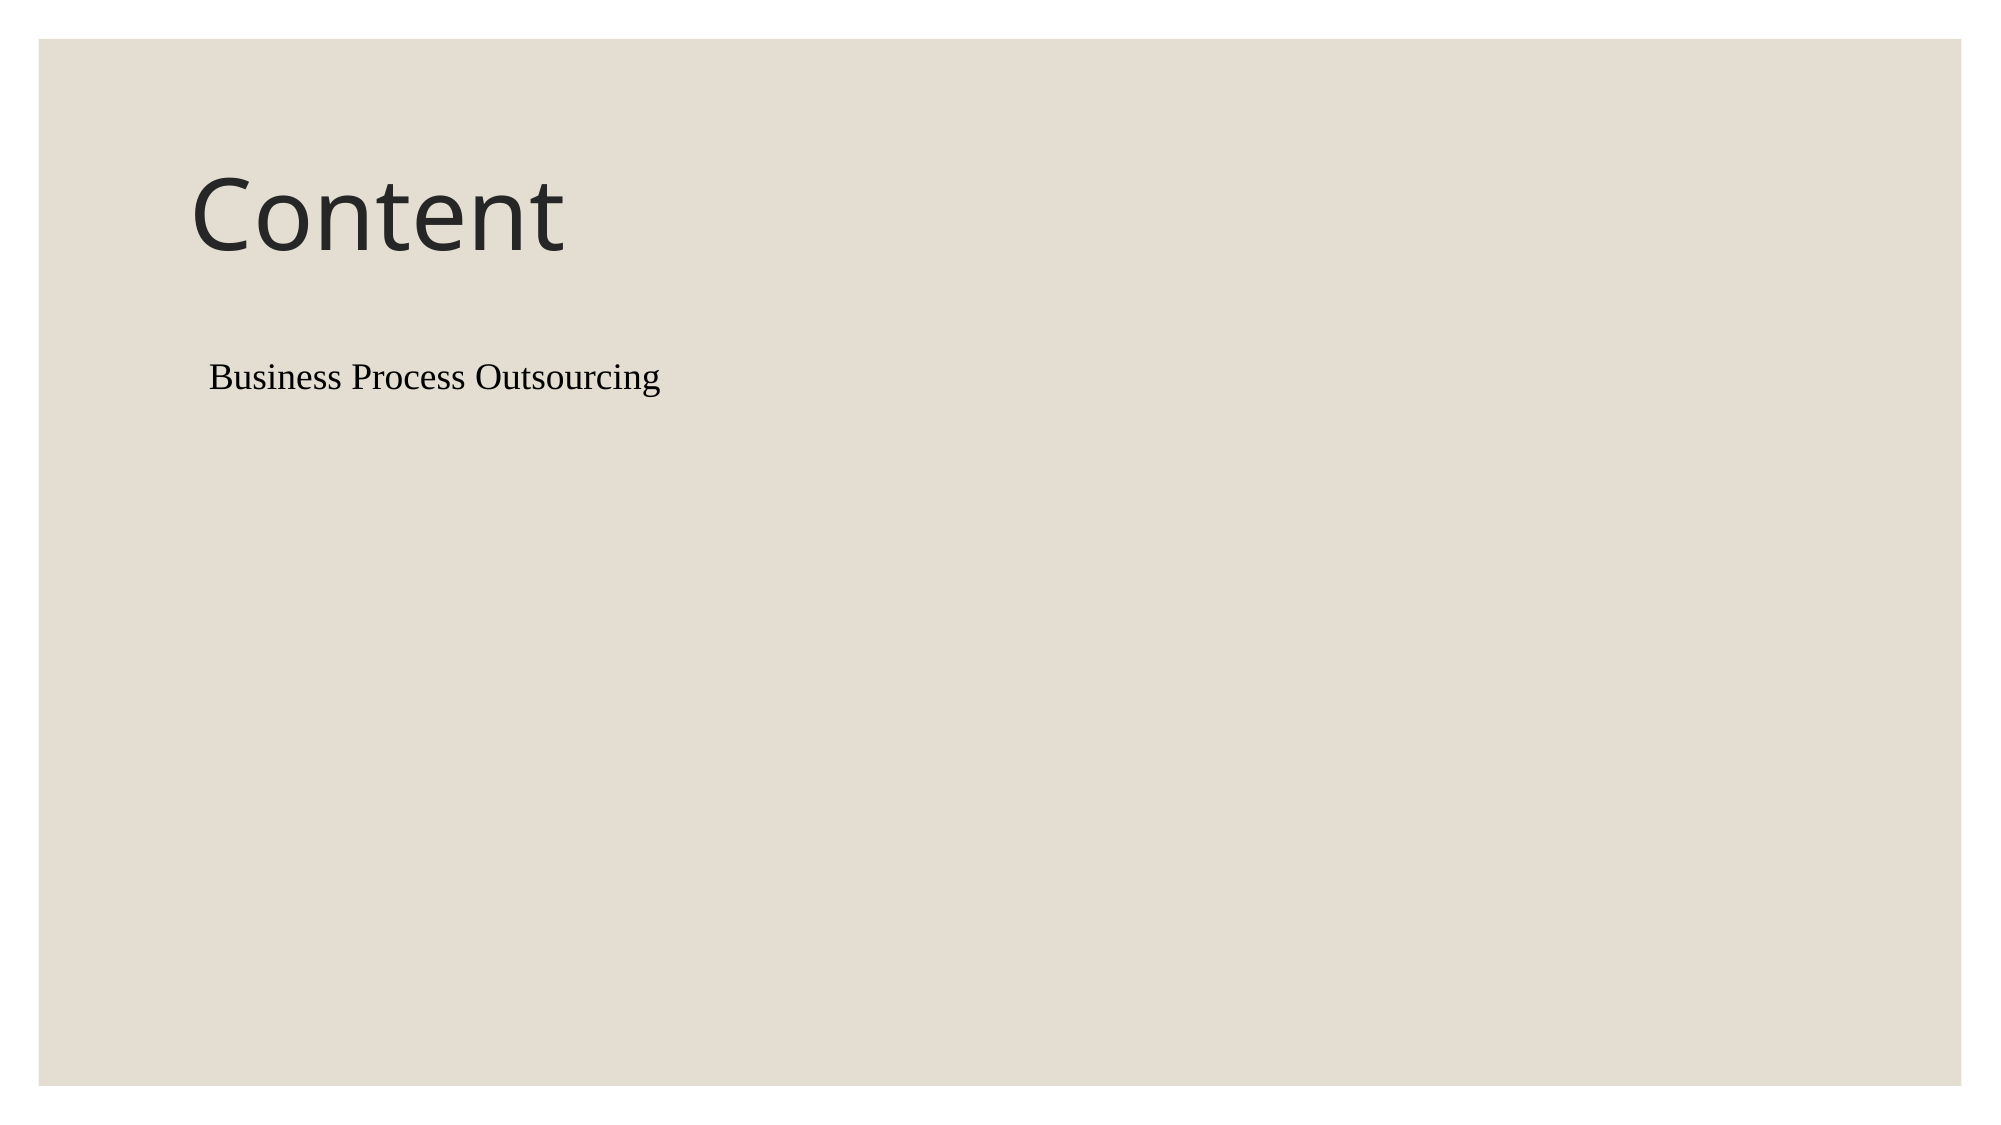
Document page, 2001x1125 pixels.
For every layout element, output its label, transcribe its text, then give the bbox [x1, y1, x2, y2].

title Content [174, 105, 1825, 331]
list Business Process Outsourcing [174, 345, 1865, 990]
